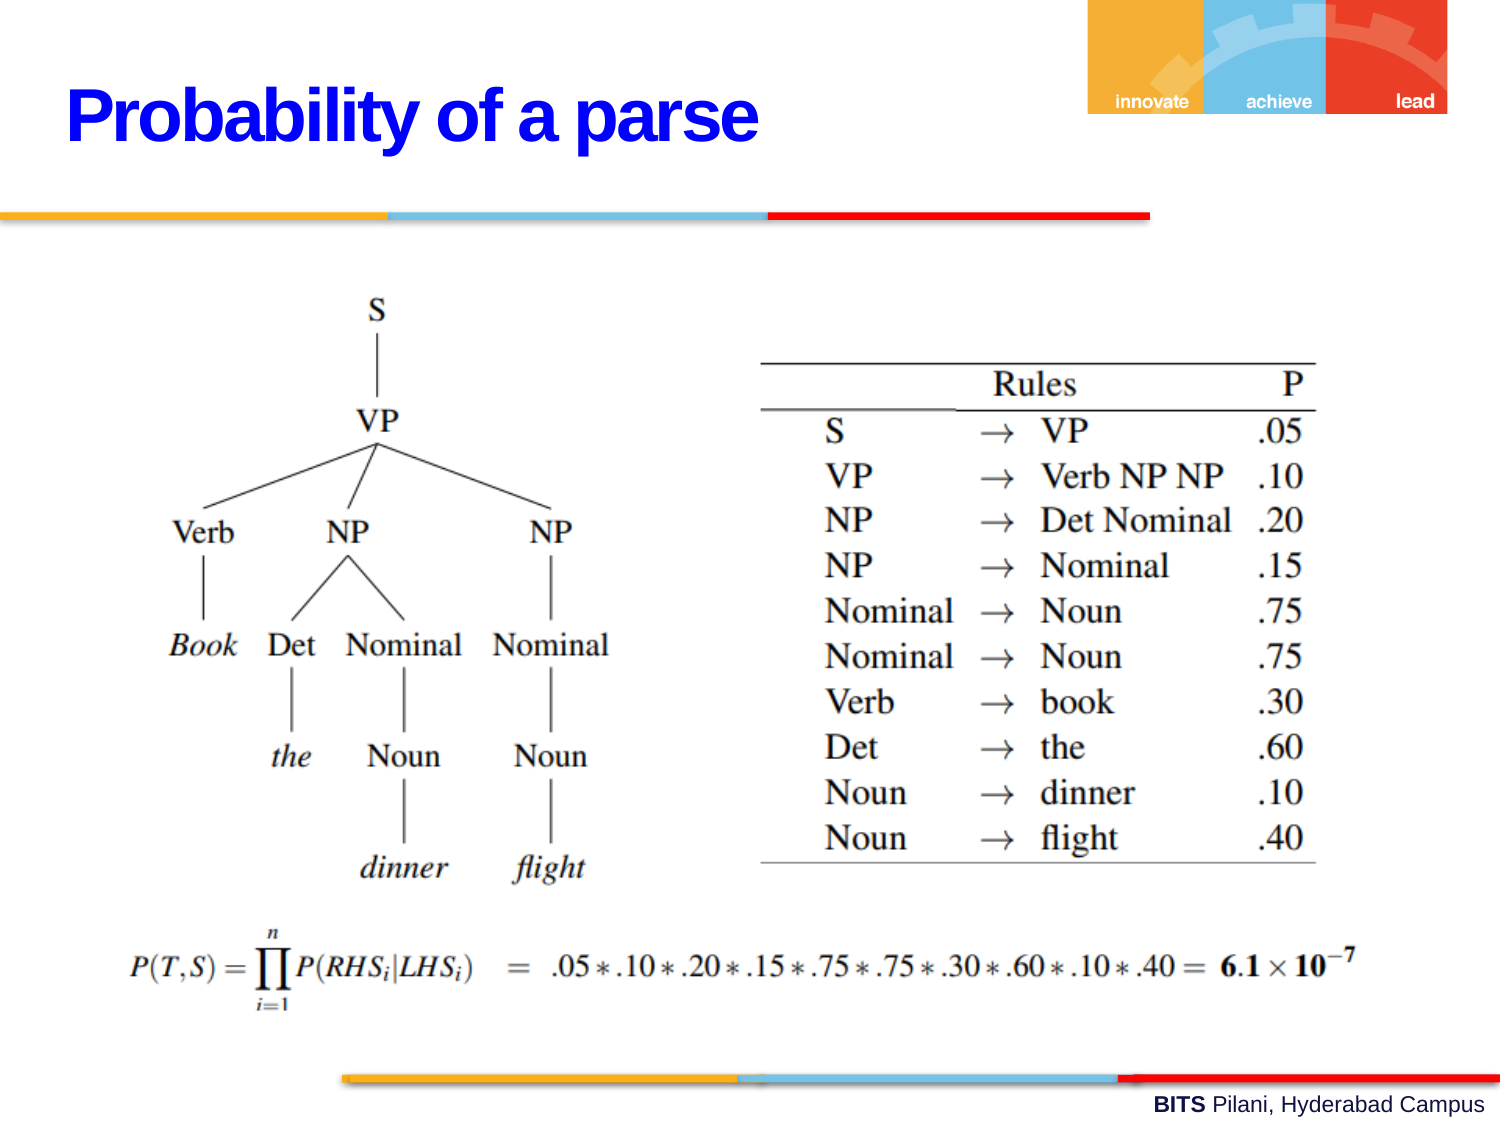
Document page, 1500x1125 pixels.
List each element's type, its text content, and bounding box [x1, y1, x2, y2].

picture [113, 274, 1387, 1026]
picture [1087, 0, 1448, 114]
list Probability of a parse [50, 24, 1088, 213]
